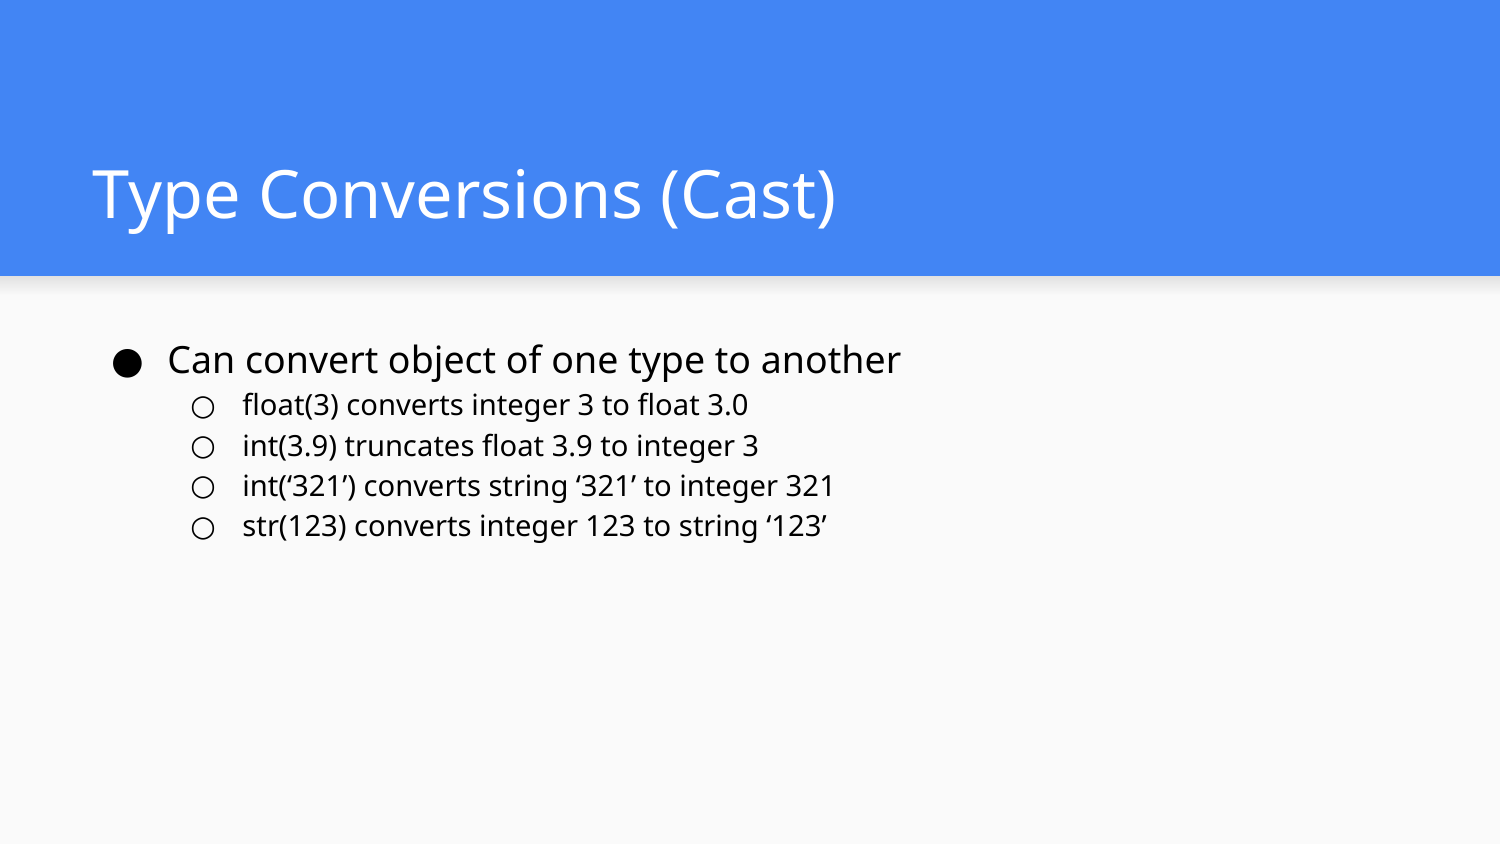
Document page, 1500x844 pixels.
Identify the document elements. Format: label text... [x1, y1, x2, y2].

title Type Conversions (Cast) [77, 121, 1427, 248]
list Can convert object of one type to another float(3) converts integer 3 to float 3.0 int(3.9) truncates float 3.9 to integer 3 int(‘321’) converts string ‘321’ to integer 321 str(123) converts integer 123 to string ‘123’ [77, 314, 1427, 760]
